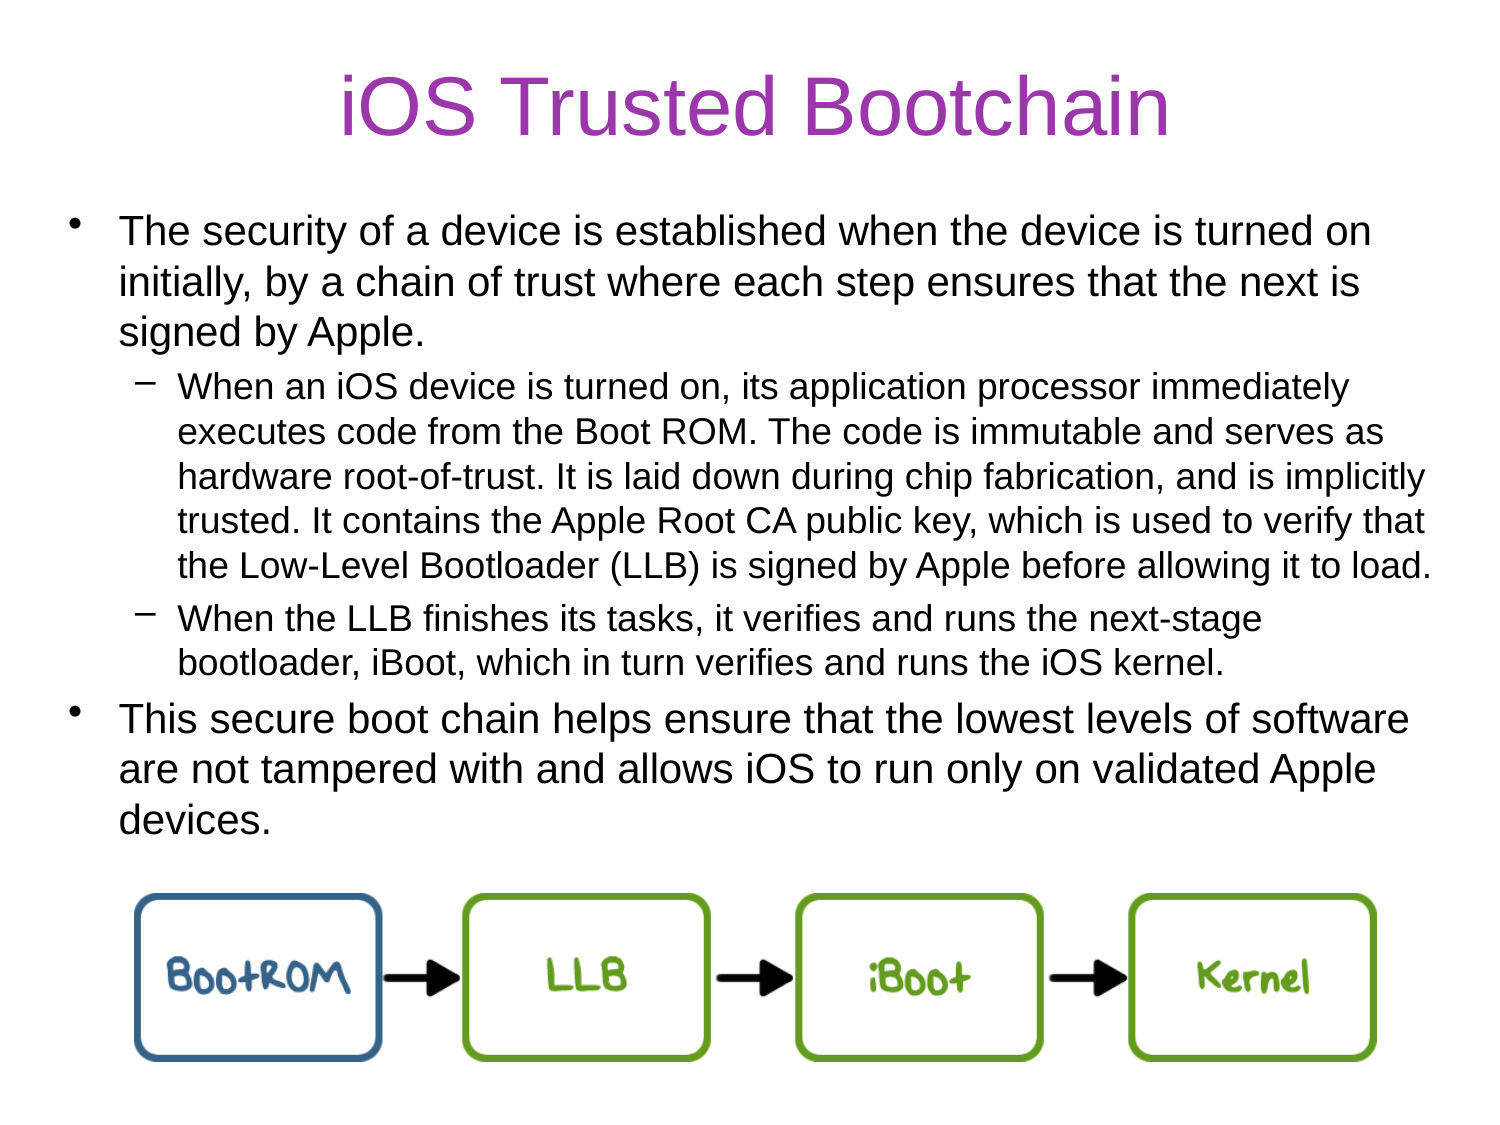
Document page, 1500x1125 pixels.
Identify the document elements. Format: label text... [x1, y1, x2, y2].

list The security of a device is established when the device is turned on initially, by a chain of trust where each step ensures that the next is signed by Apple. When an iOS device is turned on, its application processor immediately executes code from the Boot ROM. The code is immutable and serves as hardware root-of-trust. It is laid down during chip fabrication, and is implicitly trusted. It contains the Apple Root CA public key, which is used to verify that the Low-Level Bootloader (LLB) is signed by Apple before allowing it to load. When the LLB finishes its tasks, it verifies and runs the next-stage bootloader, iBoot, which in turn verifies and runs the iOS kernel. This secure boot chain helps ensure that the lowest levels of software are not tampered with and allows iOS to run only on validated Apple devices. [52, 196, 1459, 894]
picture [134, 892, 1378, 1063]
title iOS Trusted Bootchain [52, 30, 1459, 174]
